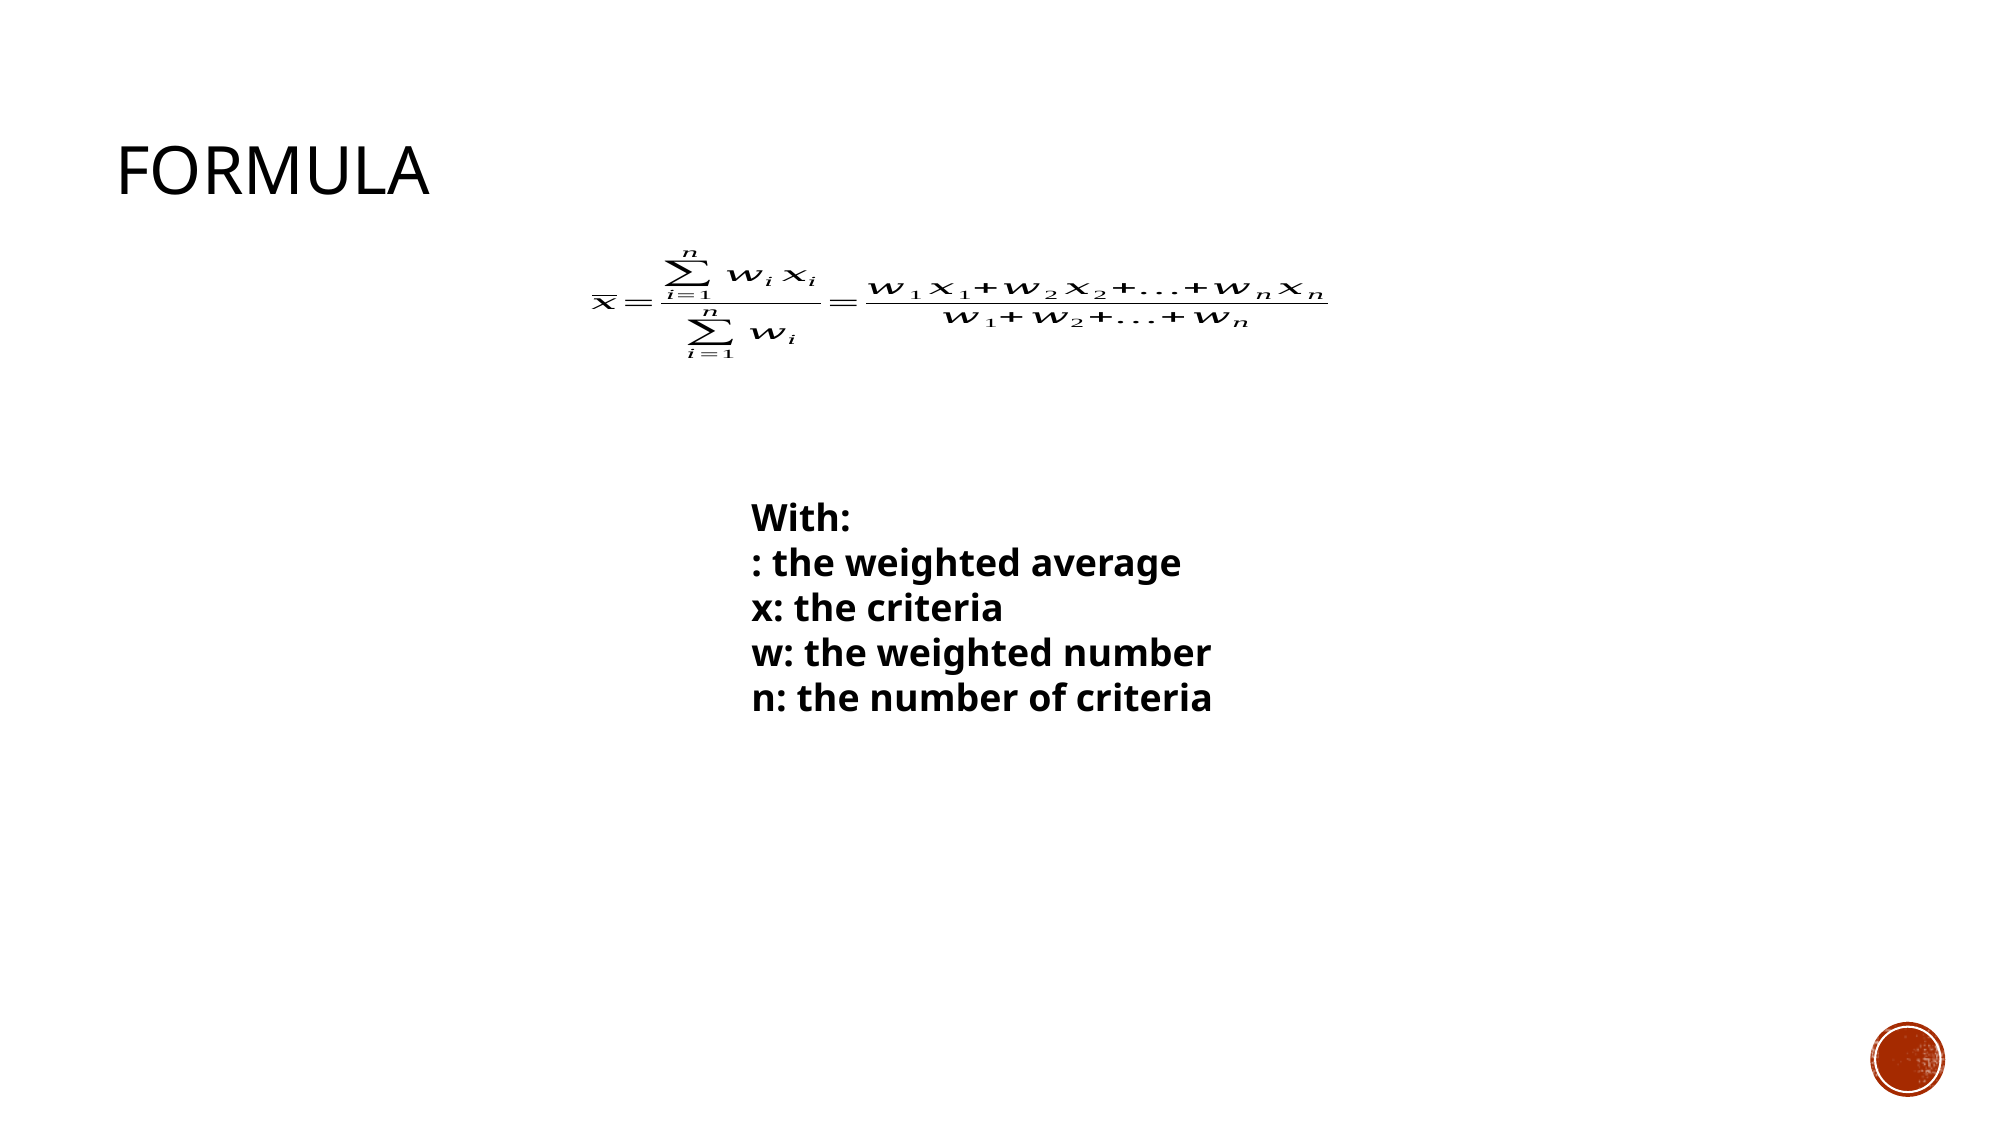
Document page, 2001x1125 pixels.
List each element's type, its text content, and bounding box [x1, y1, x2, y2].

text_box Formula [100, 120, 446, 215]
